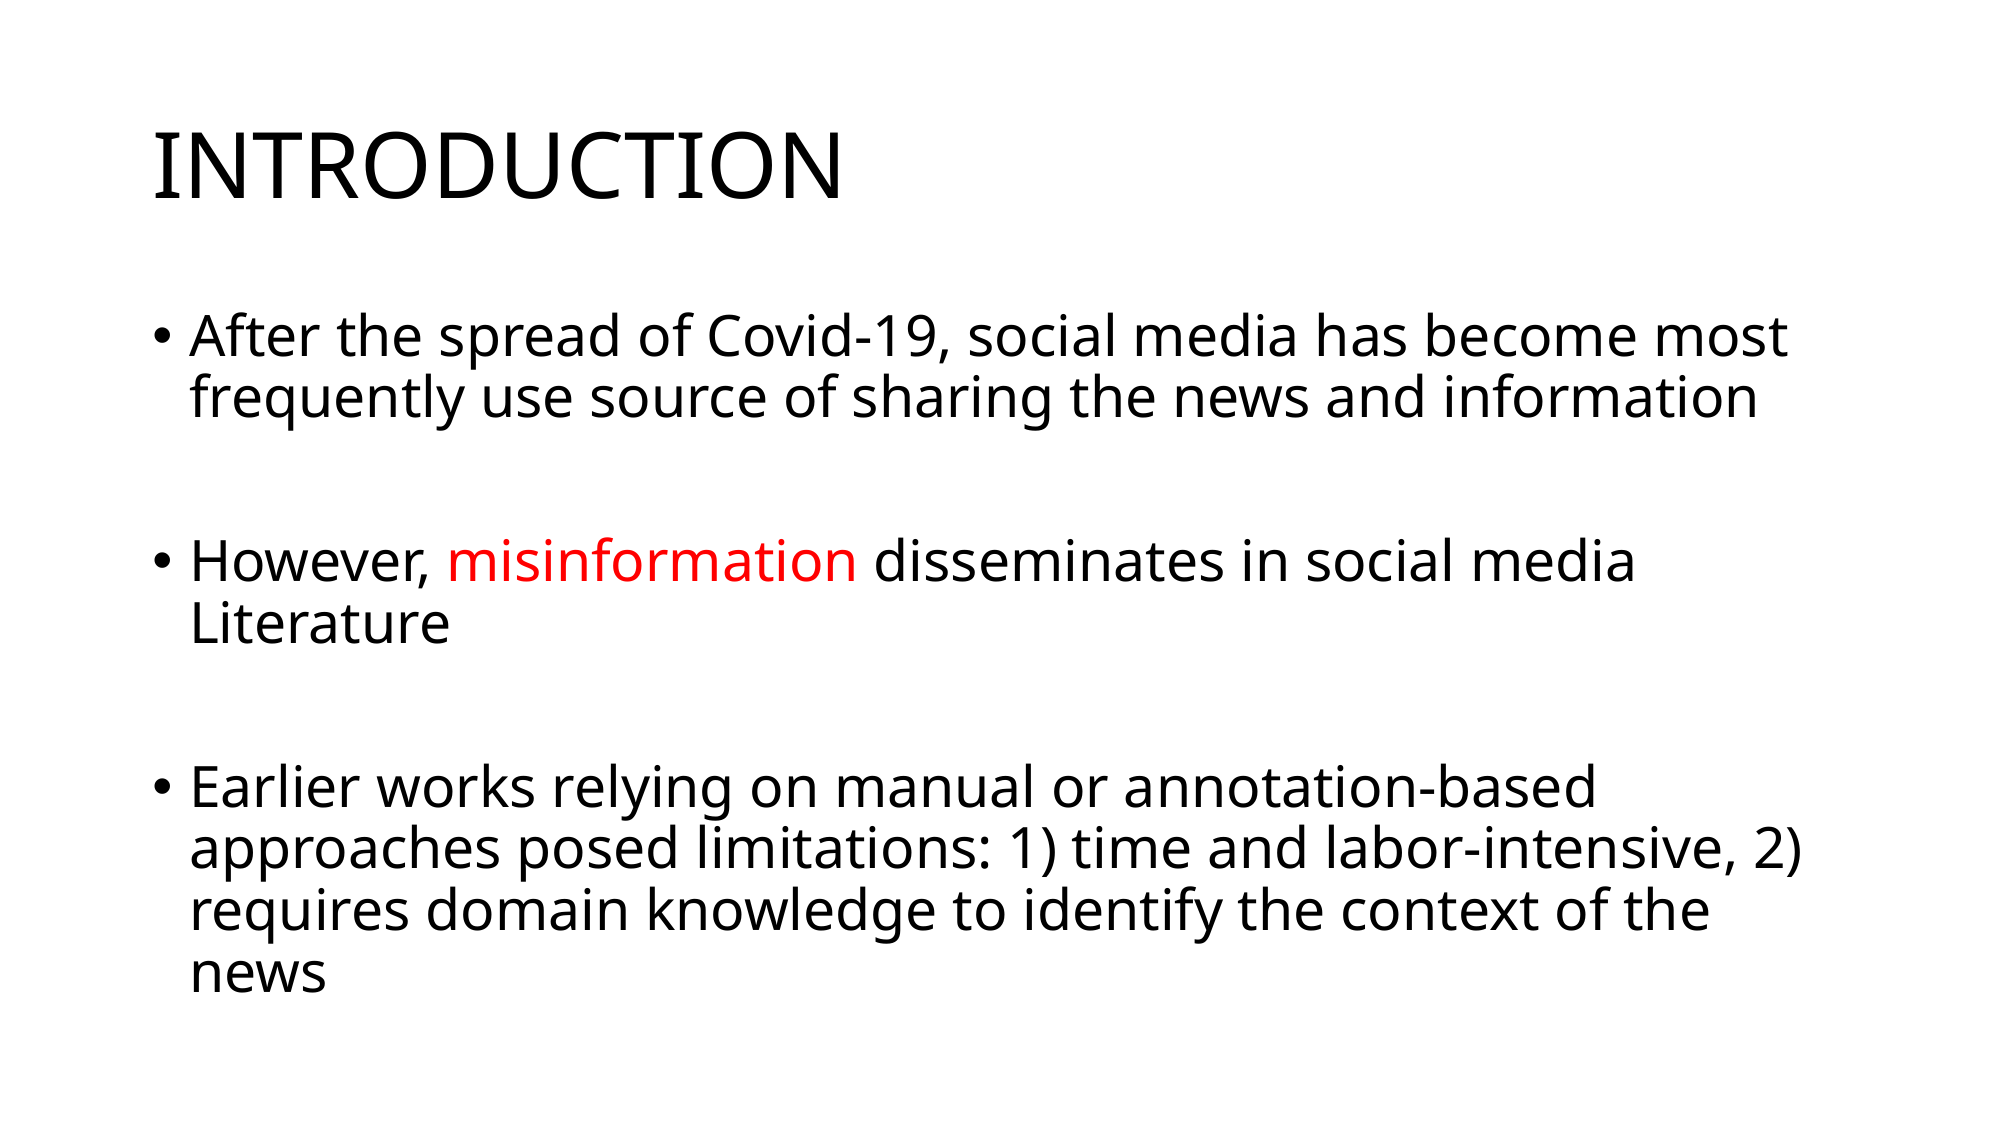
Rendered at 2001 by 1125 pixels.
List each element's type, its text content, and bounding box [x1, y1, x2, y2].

title INTRODUCTION [137, 59, 1863, 278]
list After the spread of Covid-19, social media has become most frequently use source of sharing the news and information However, misinformation disseminates in social media Literature Earlier works relying on manual or annotation-based approaches posed limitations: 1) time and labor-intensive, 2) requires domain knowledge to identify the context of the news [137, 299, 1863, 1014]
